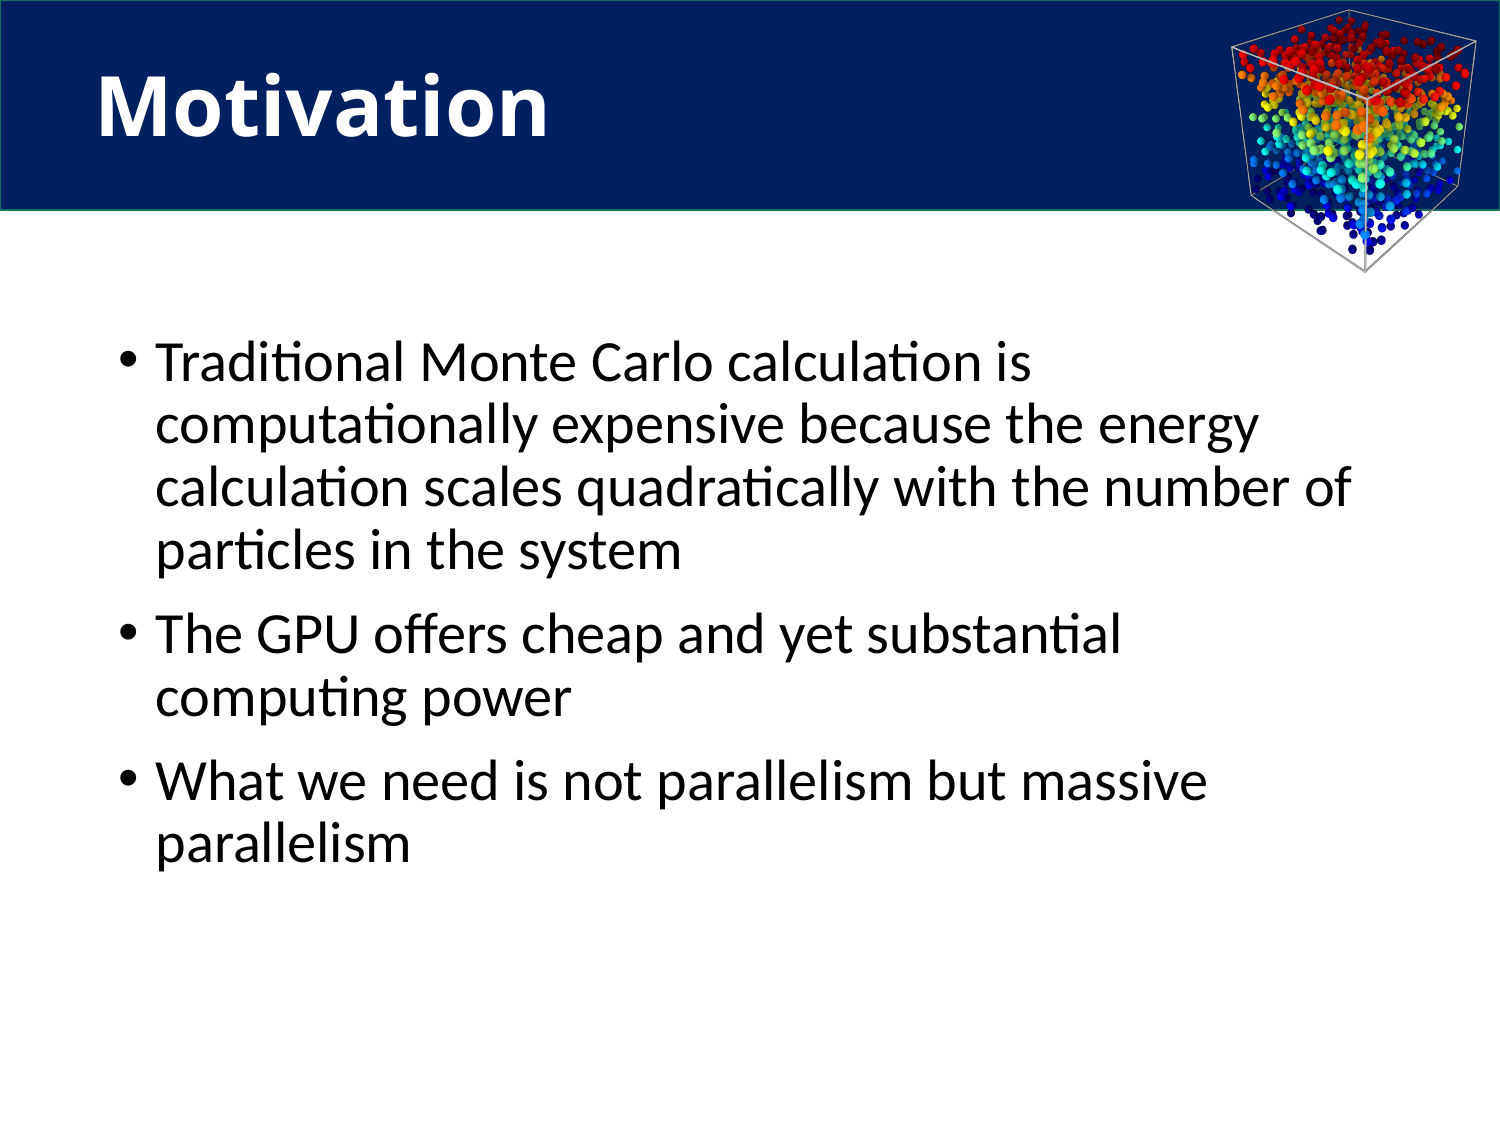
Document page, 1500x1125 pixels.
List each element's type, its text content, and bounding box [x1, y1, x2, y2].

picture [1212, 0, 1500, 274]
title Motivation [79, 0, 1374, 219]
list Traditional Monte Carlo calculation is computationally expensive because the energy calculation scales quadratically with the number of particles in the system The GPU offers cheap and yet substantial computing power What we need is not parallelism but massive parallelism [103, 323, 1397, 999]
